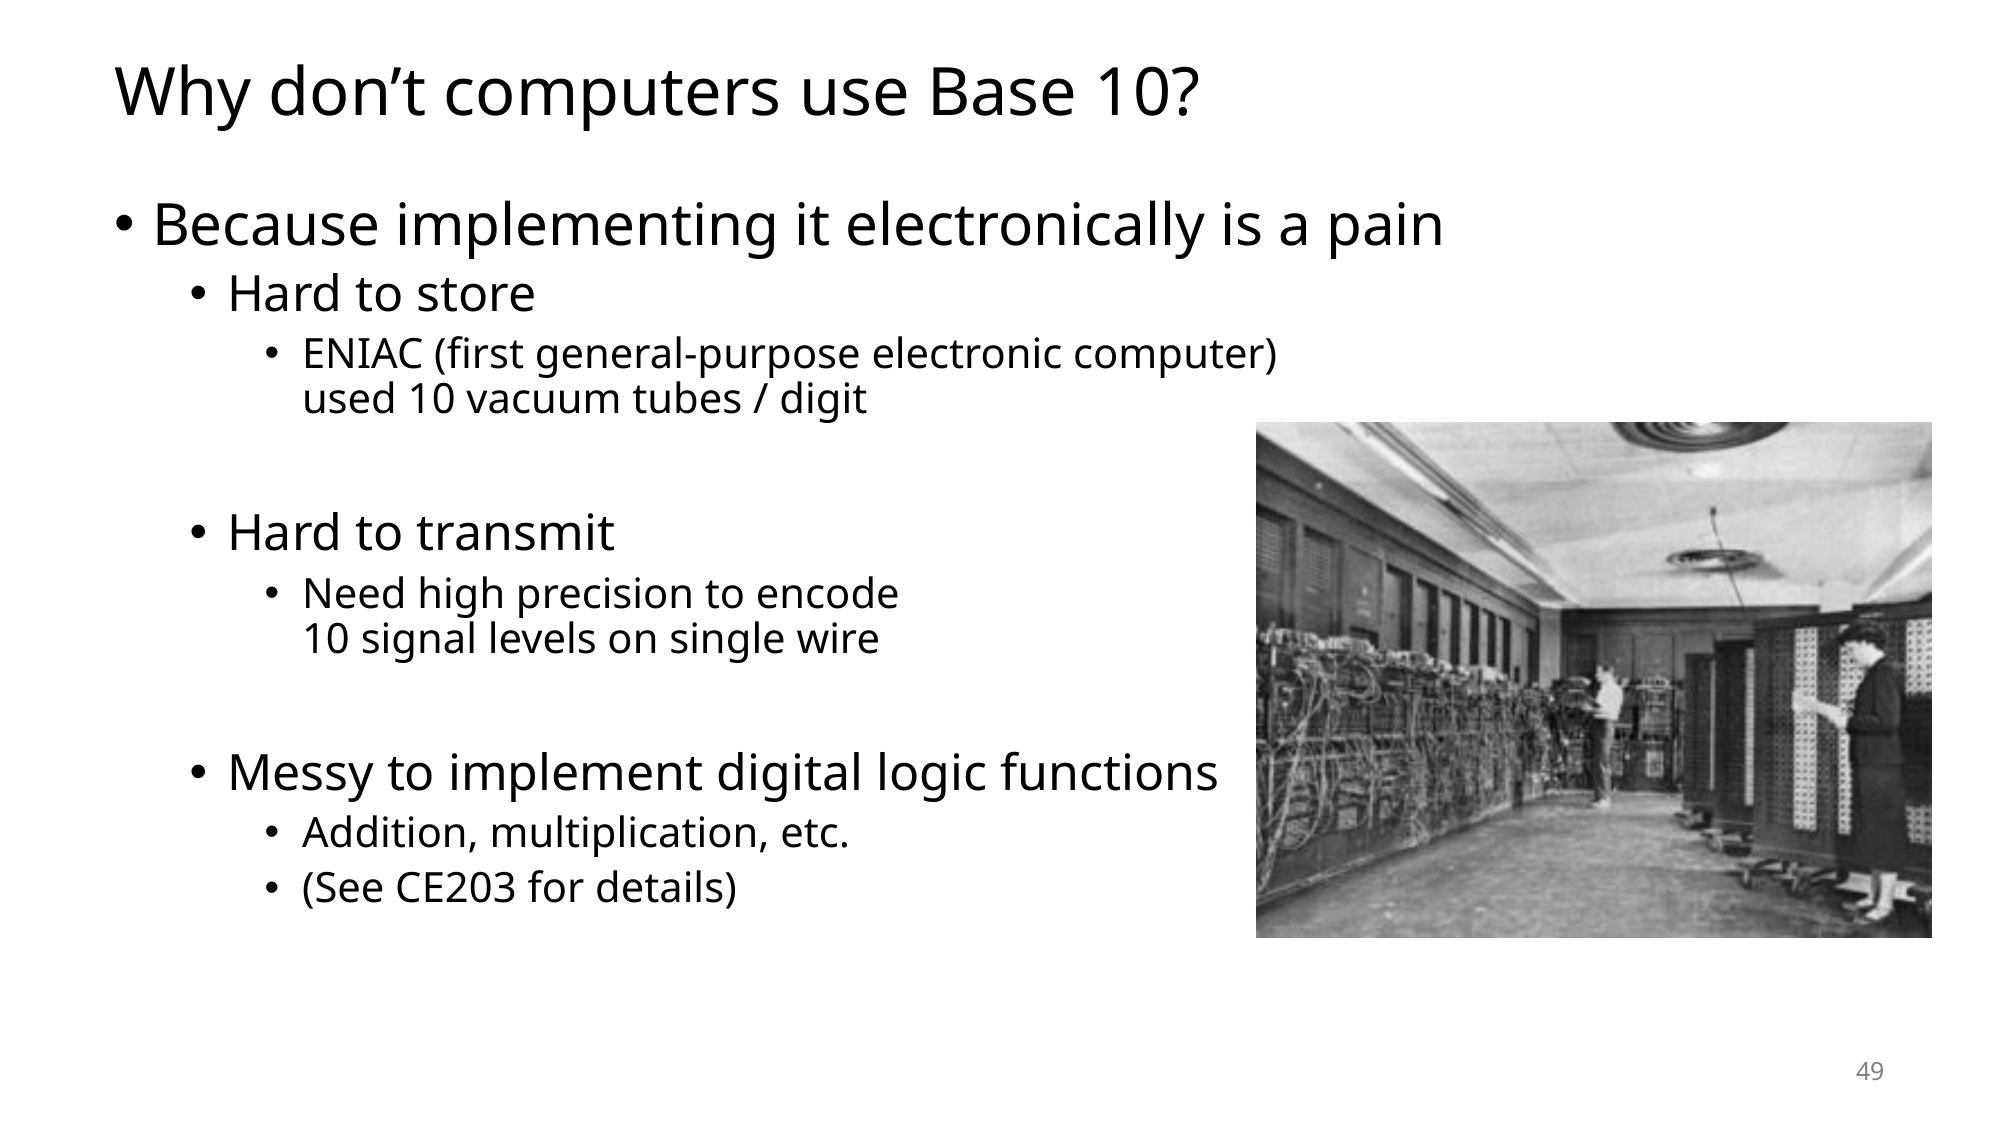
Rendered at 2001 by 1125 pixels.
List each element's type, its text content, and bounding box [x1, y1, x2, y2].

title Why don’t computers use Base 10? [99, 37, 1900, 150]
list Because implementing it electronically is a pain Hard to store ENIAC (first general-purpose electronic computer) used 10 vacuum tubes / digit Hard to transmit Need high precision to encode 10 signal levels on single wire Messy to implement digital logic functions Addition, multiplication, etc. (See CE203 for details) [99, 187, 1469, 1013]
slide_number 49 [1749, 1042, 1900, 1103]
picture [1256, 422, 1932, 938]
